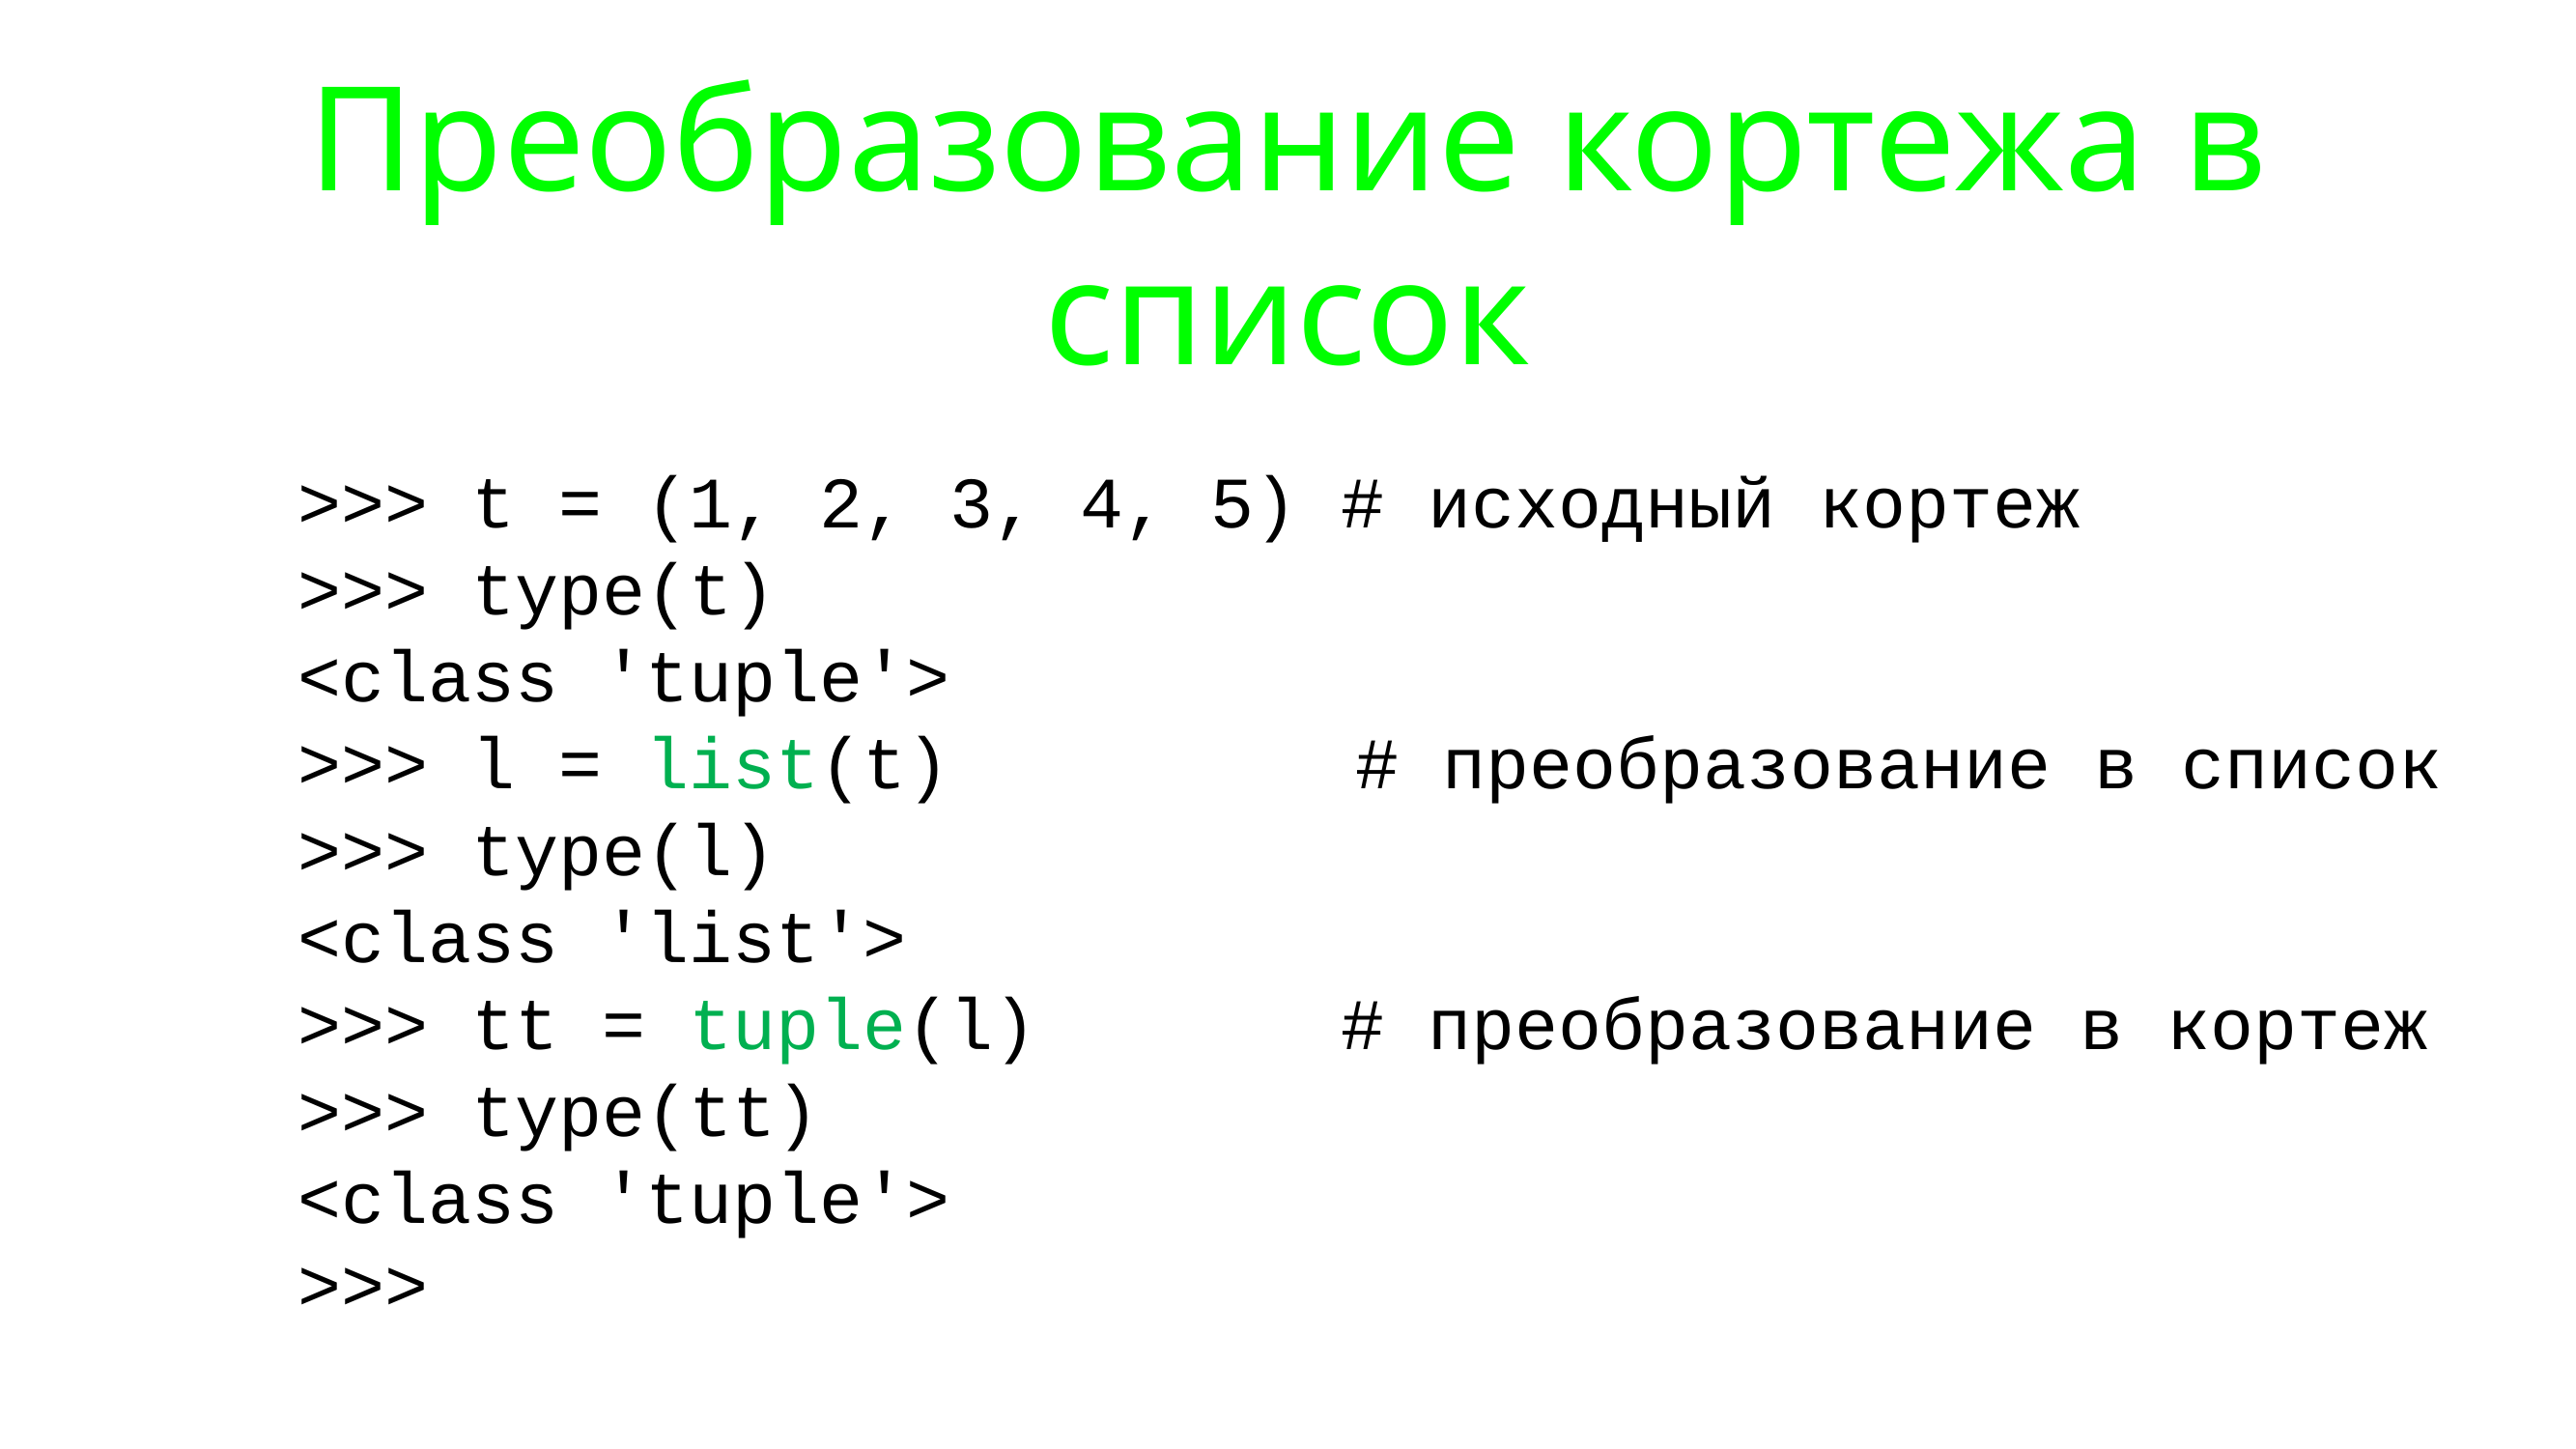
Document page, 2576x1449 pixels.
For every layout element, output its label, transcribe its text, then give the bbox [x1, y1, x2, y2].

title Преобразование кортежа в список [239, 38, 2336, 401]
list >>> t = (1, 2, 3, 4, 5) # исходный кортеж >>> type(t) <class 'tuple'> >>> l = list(t) # преобразование в список >>> type(l) <class 'list'> >>> tt = tuple(l) # преобразование в кортеж >>> type(tt) <class 'tuple'> >>> [114, 411, 2522, 1293]
